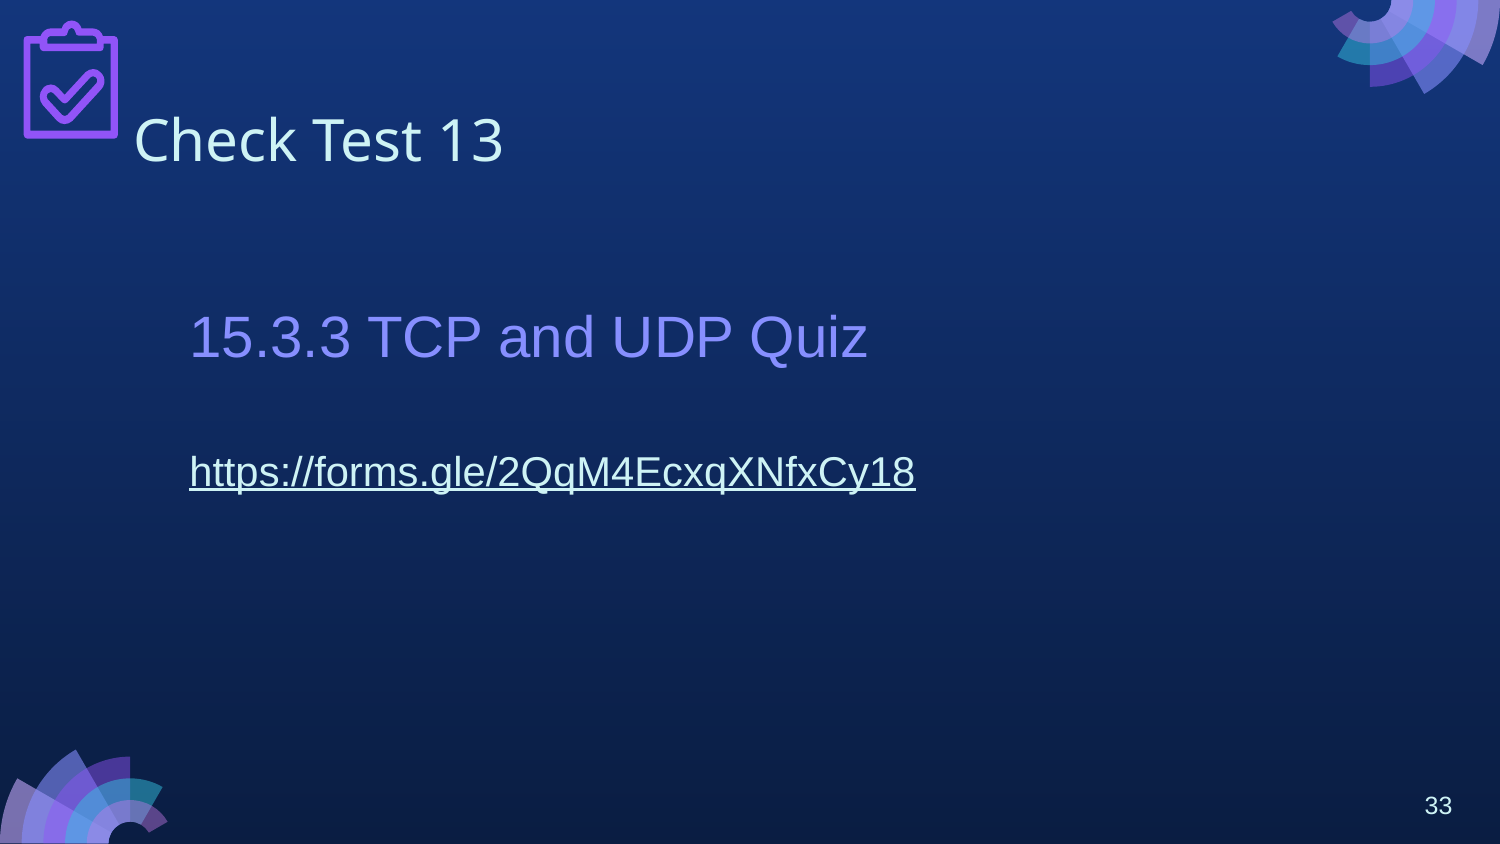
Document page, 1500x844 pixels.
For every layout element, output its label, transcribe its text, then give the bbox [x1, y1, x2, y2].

footer 33 [961, 782, 1468, 828]
text_box 15.3.3 TCP and UDP Quiz https://forms.gle/2QqM4EcxqXNfxCy18 [174, 219, 1463, 624]
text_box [23, 20, 119, 139]
title Check Test 13 [118, 88, 1382, 183]
